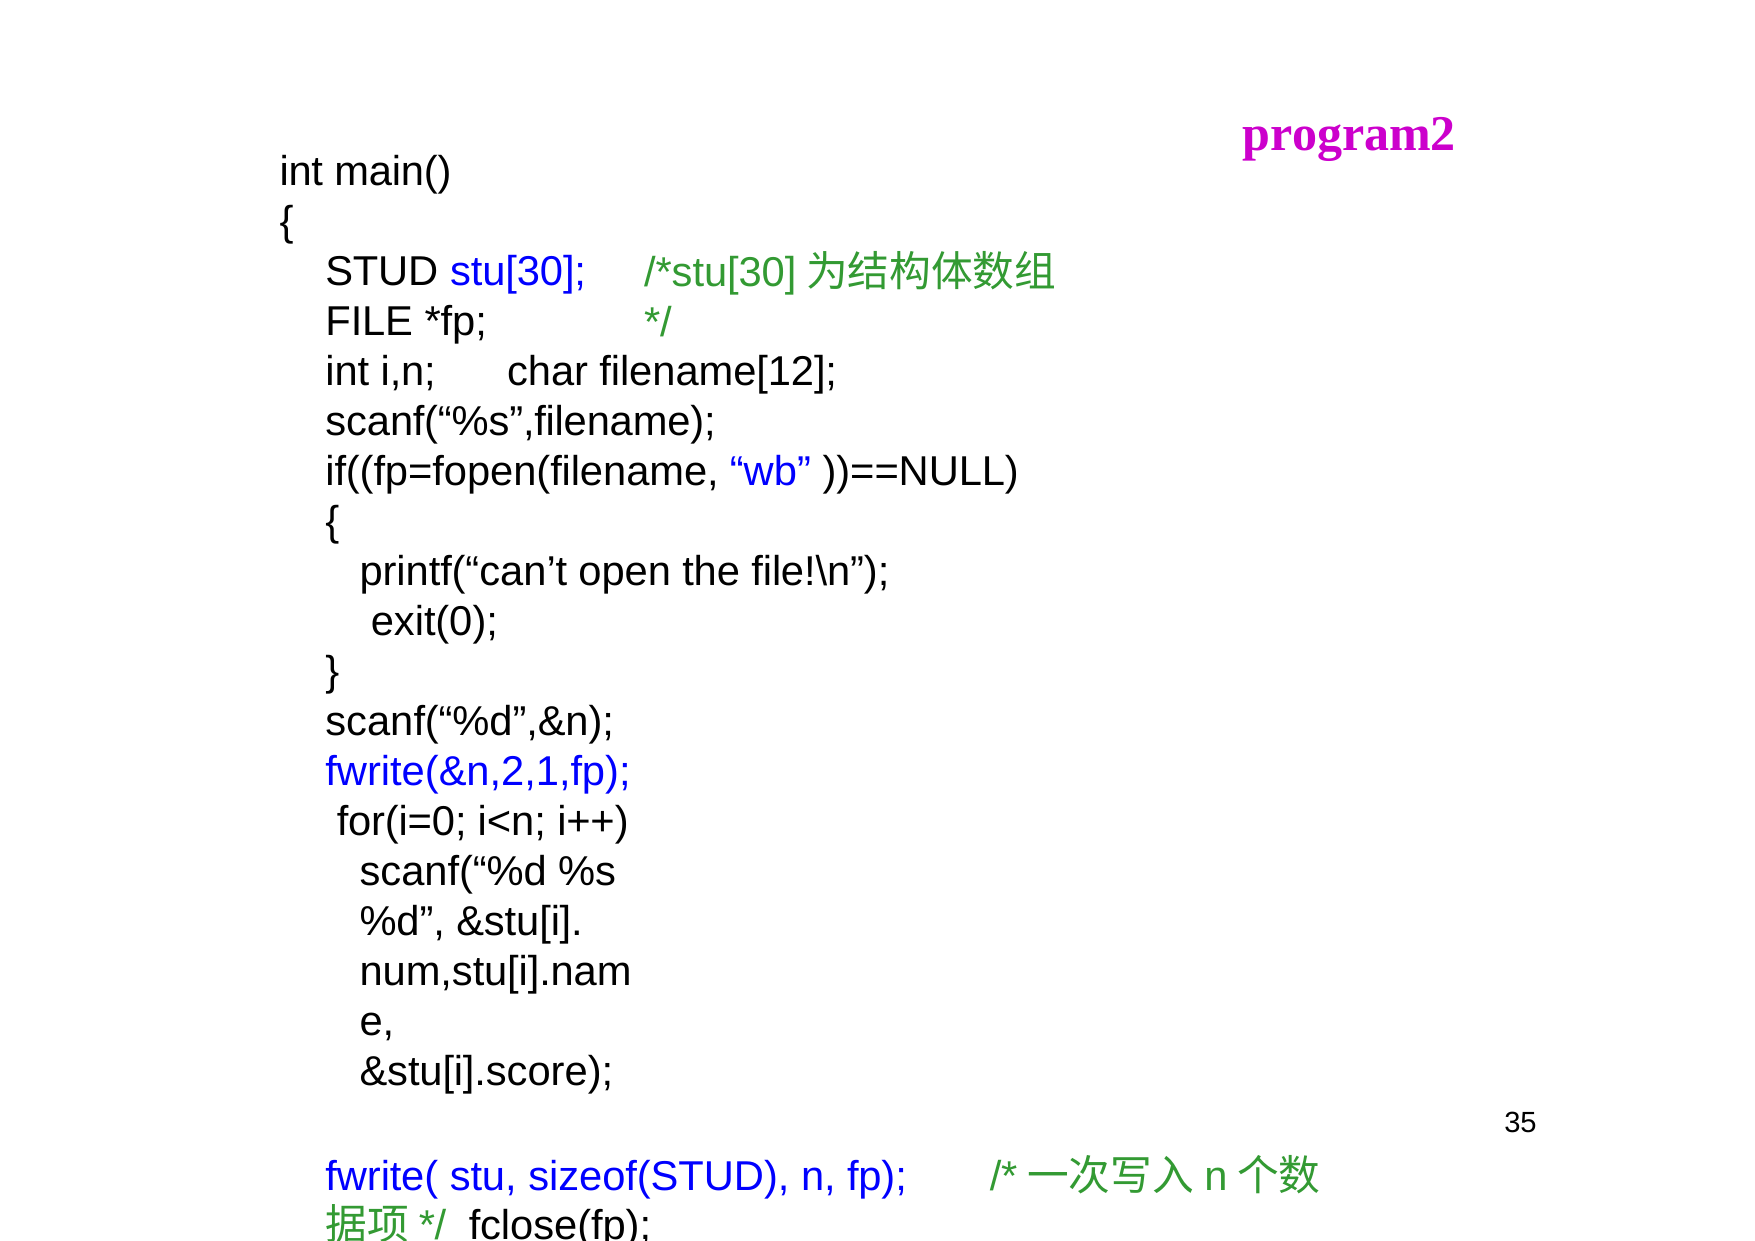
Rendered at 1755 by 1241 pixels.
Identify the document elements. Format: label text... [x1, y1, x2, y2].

text_box int i,n; char filename[12]; scanf(“%s”,filename); if((fp=fopen(filename, “wb” ))==NULL) { printf(“can’t open the file!\n”); exit(0); } scanf(“%d”,&n); fwrite(&n,2,1,fp); for(i=0; i<n; i++) scanf(“%d %s %d”, &stu[i]. num,stu[i].name, &stu[i].score); fwrite( stu, sizeof(STUD), n, fp); /*一次写入n个数据项*/ fclose(fp); } [277, 341, 1439, 1241]
text_box /*stu[30]为结构体数组*/ [642, 242, 1077, 341]
text_box int main() { STUD stu[30]; FILE *fp; [277, 141, 590, 341]
title program2 [1240, 98, 1458, 308]
slide_number 35 [1500, 1104, 1541, 1241]
